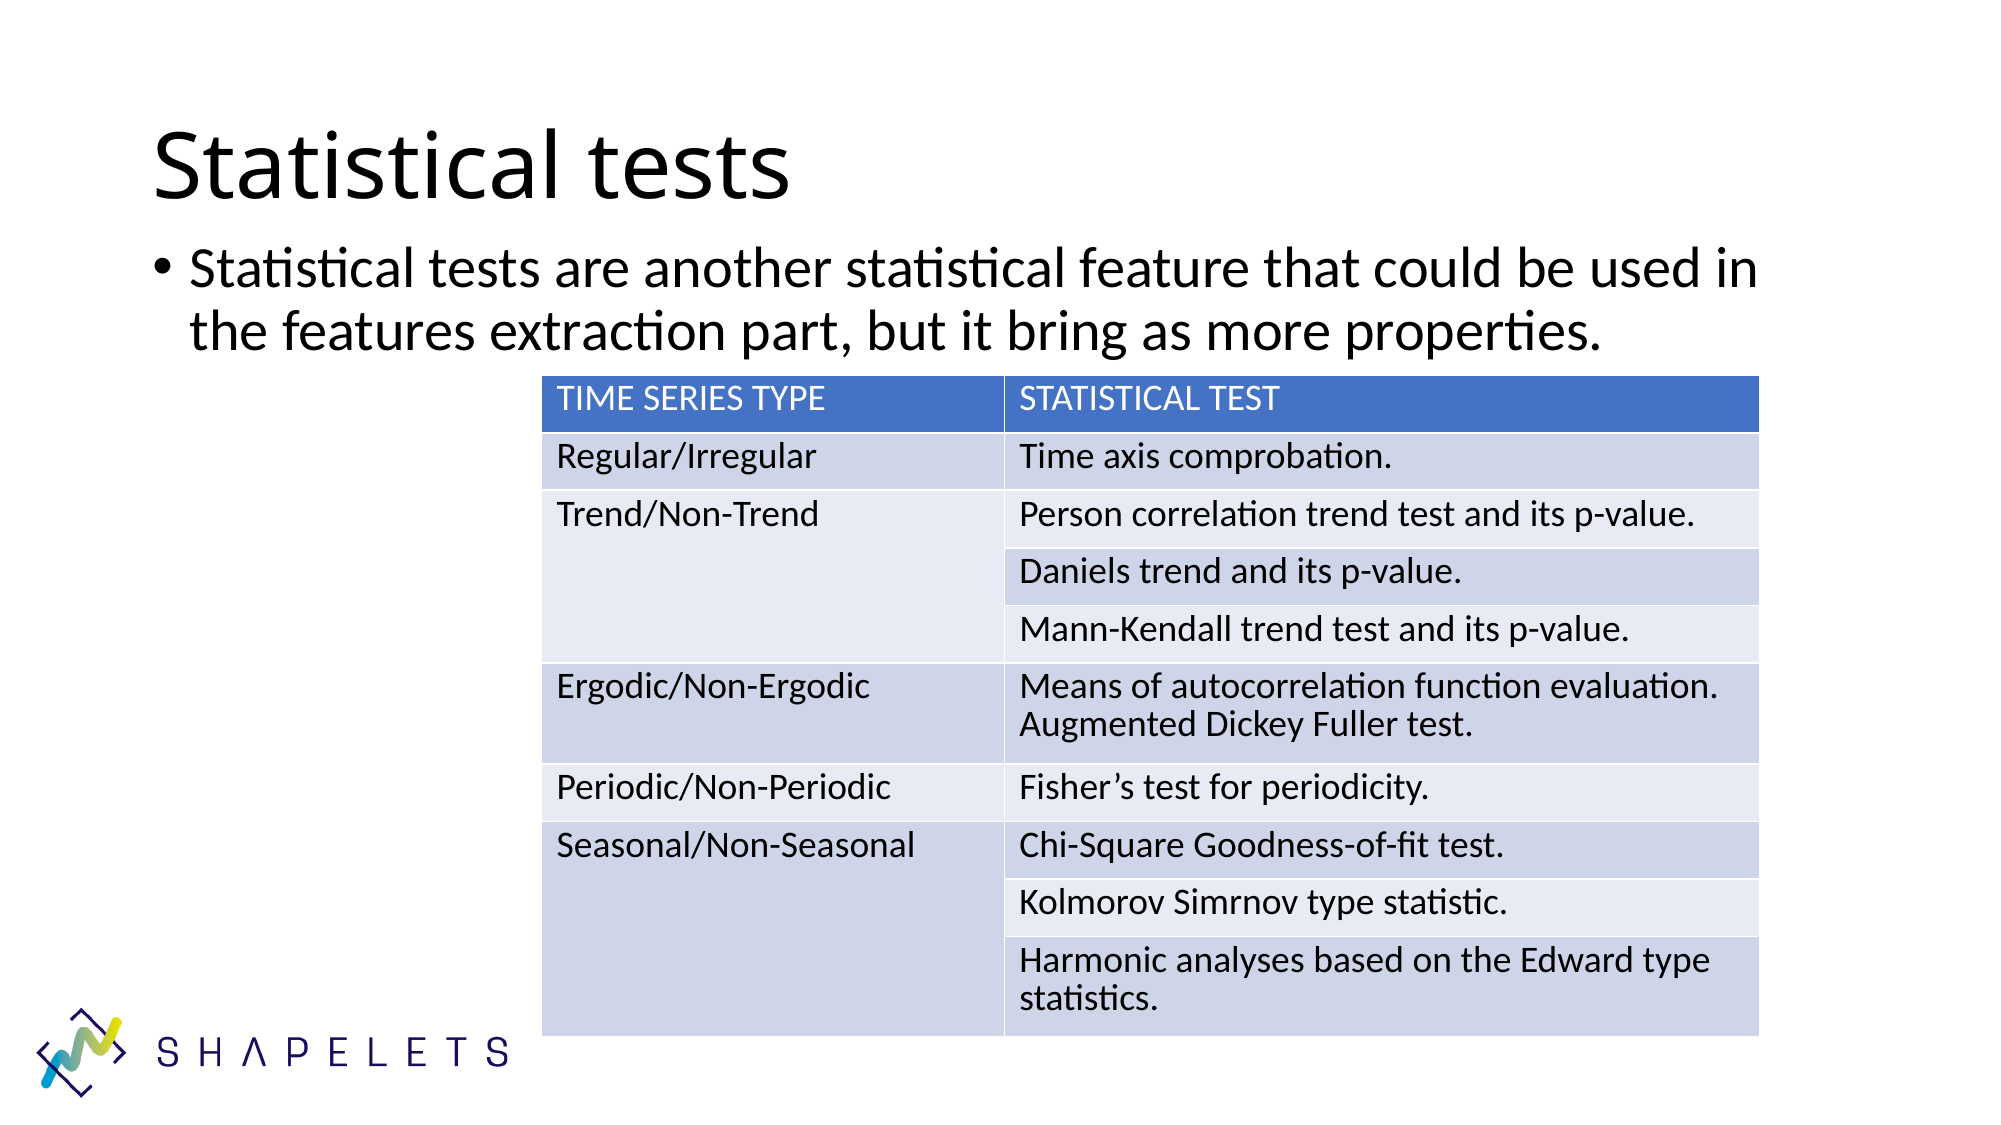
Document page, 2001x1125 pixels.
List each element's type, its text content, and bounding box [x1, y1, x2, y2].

table_cell Kolmorov Simrnov type statistic. [1005, 880, 1759, 936]
table_cell Seasonal/Non-Seasonal [542, 822, 1004, 1036]
table_cell Time axis comprobation. [1005, 434, 1759, 489]
table_cell Ergodic/Non-Ergodic [542, 664, 1004, 763]
table_cell Chi-Square Goodness-of-fit test. [1005, 822, 1759, 878]
table_cell Mann-Kendall trend test and its p-value. [1005, 606, 1759, 662]
table_header TIME SERIES TYPE [542, 376, 1004, 432]
title Statistical tests [137, 59, 1863, 229]
table_header STATISTICAL TEST [1005, 376, 1759, 432]
table_cell Periodic/Non-Periodic [542, 765, 1004, 821]
table_cell Harmonic analyses based on the Edward type statistics. [1005, 937, 1759, 1036]
table_cell Fisher’s test for periodicity. [1005, 765, 1759, 821]
list Statistical tests are another statistical feature that could be used in the features extraction part, but it bring as more properties. [137, 229, 1863, 944]
picture [0, 977, 543, 1125]
table_cell Regular/Irregular [542, 434, 1004, 489]
table_cell Daniels trend and its p-value. [1005, 549, 1759, 605]
table_cell Person correlation trend test and its p-value. [1005, 491, 1759, 547]
table_cell Means of autocorrelation function evaluation. Augmented Dickey Fuller test. [1005, 664, 1759, 763]
table_cell Trend/Non-Trend [542, 491, 1004, 662]
